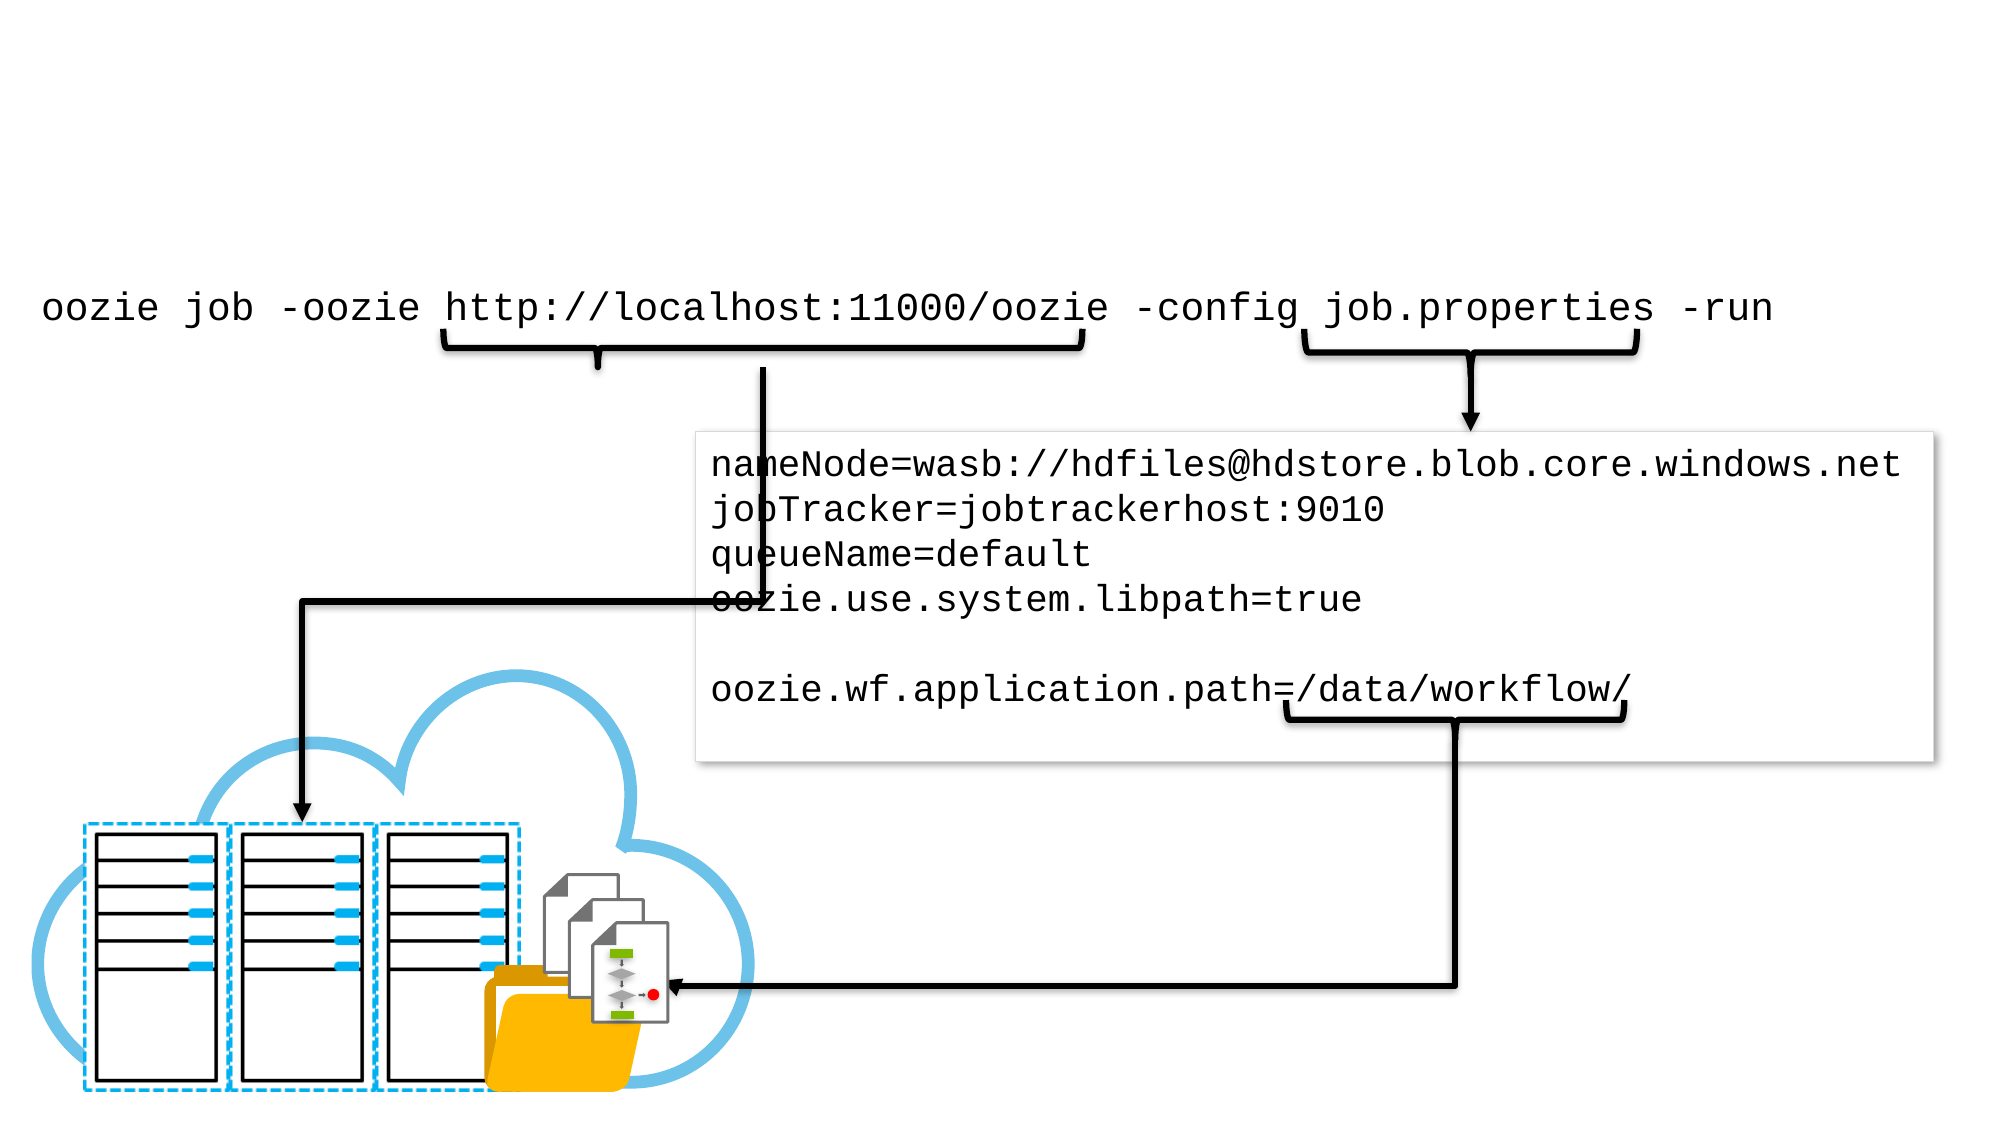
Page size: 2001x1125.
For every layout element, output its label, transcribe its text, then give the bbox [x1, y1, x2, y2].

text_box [483, 699, 1625, 1093]
text_box oozie job -oozie http://localhost:11000/oozie -config job.properties -run [26, 273, 1790, 333]
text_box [1084, 328, 1934, 765]
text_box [592, 922, 669, 1023]
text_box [544, 874, 644, 998]
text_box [31, 328, 1083, 1093]
